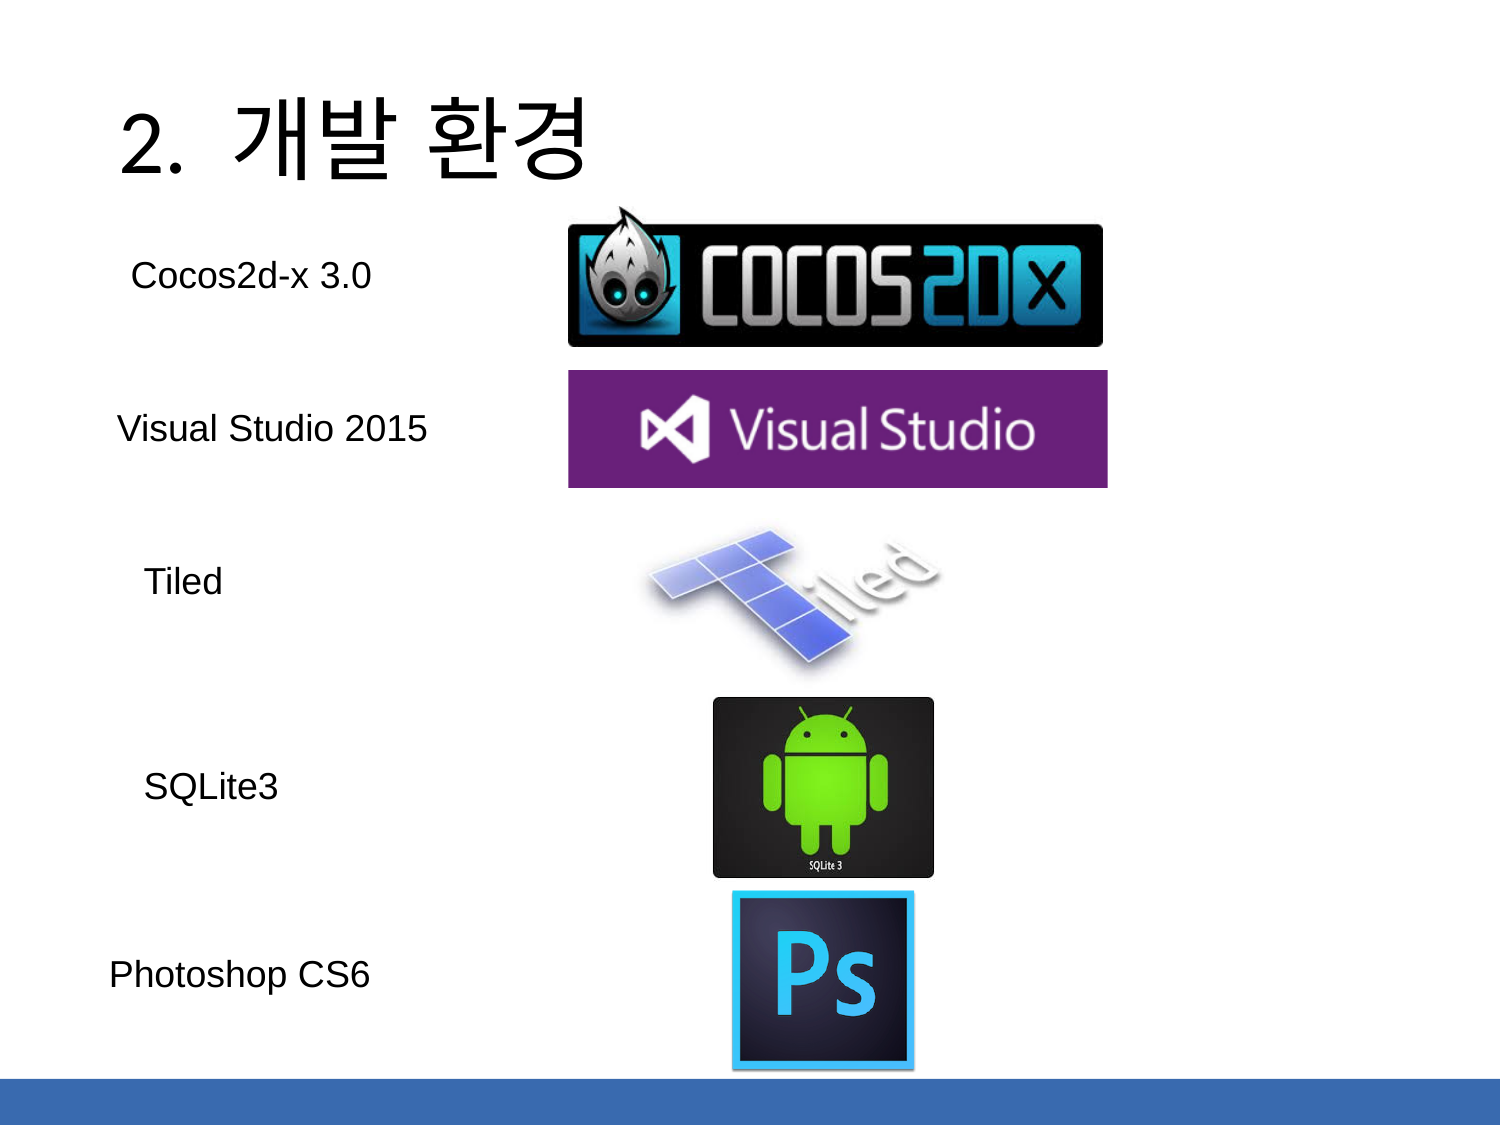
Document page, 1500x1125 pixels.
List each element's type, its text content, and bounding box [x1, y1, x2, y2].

picture [629, 518, 947, 885]
title 2. 개발 환경 [103, 59, 1397, 227]
text_box SQLite3 [128, 747, 489, 828]
text_box Visual Studio 2015 [101, 388, 462, 469]
picture [568, 206, 1103, 347]
text_box Photoshop CS6 [93, 942, 386, 1002]
picture [726, 887, 920, 1082]
text_box Tiled [128, 542, 489, 623]
text_box Cocos2d-x 3.0 [115, 236, 422, 317]
picture [568, 370, 1108, 488]
